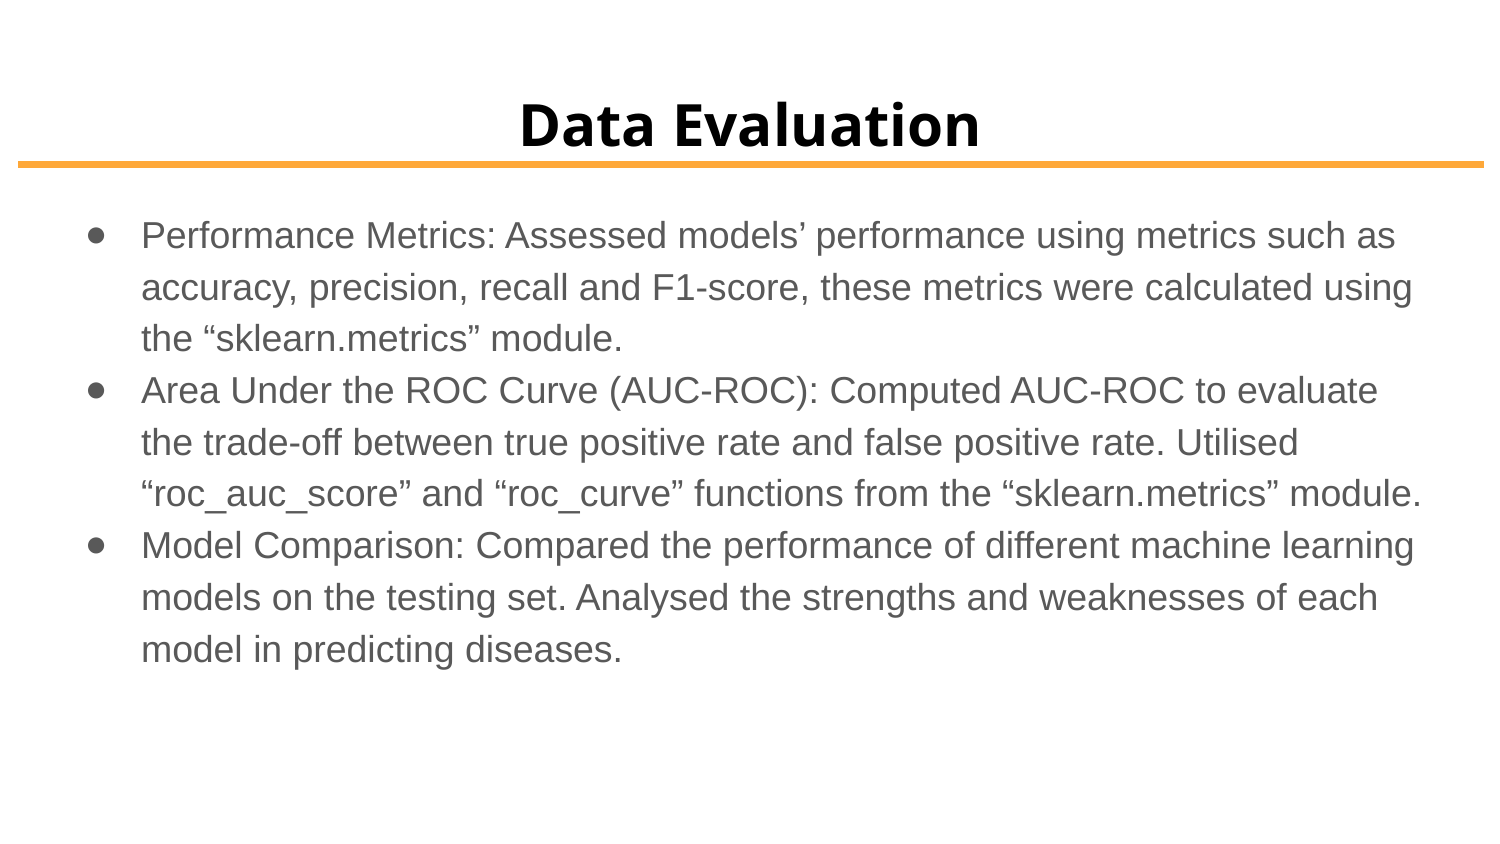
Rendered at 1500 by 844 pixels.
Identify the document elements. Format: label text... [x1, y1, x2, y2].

list Performance Metrics: Assessed models’ performance using metrics such as accuracy, precision, recall and F1-score, these metrics were calculated using the “sklearn.metrics” module. Area Under the ROC Curve (AUC-ROC): Computed AUC-ROC to evaluate the trade-off between true positive rate and false positive rate. Utilised “roc_auc_score” and “roc_curve” functions from the “sklearn.metrics” module. Model Comparison: Compared the performance of different machine learning models on the testing set. Analysed the strengths and weaknesses of each model in predicting diseases. [51, 189, 1449, 750]
title Data Evaluation [51, 72, 1449, 161]
